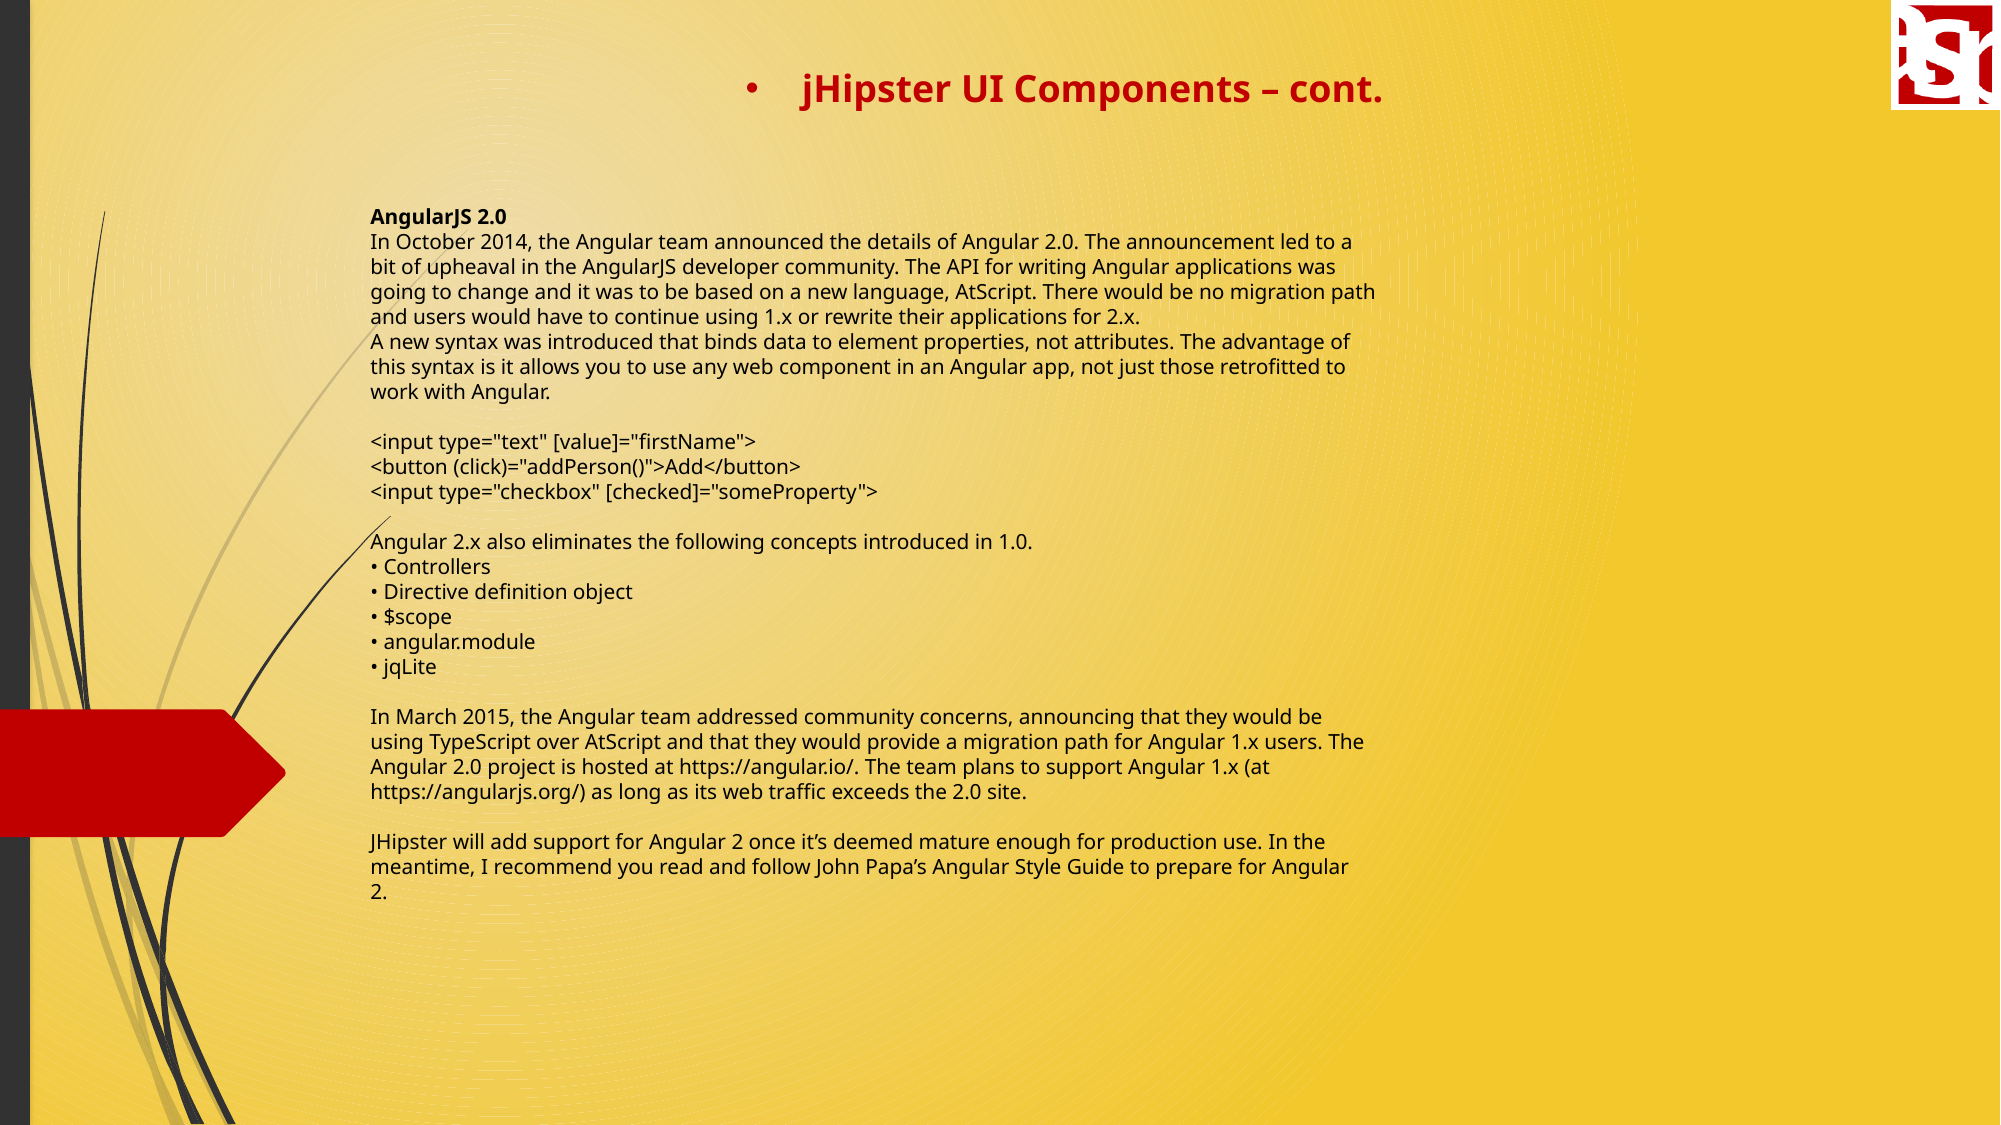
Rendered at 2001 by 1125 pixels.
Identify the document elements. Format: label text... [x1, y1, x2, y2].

picture [1891, 0, 2000, 111]
text_box jHipster UI Components – cont. [730, 57, 1399, 118]
text_box AngularJS 2.0 In October 2014, the Angular team announced the details of Angular 2.0. The announcement led to a bit of upheaval in the AngularJS developer community. The API for writing Angular applications was going to change and it was to be based on a new language, AtScript. There would be no migration path and users would have to continue using 1.x or rewrite their applications for 2.x. A new syntax was introduced that binds data to element properties, not attributes. The advantage of this syntax is it allows you to use any web component in an Angular app, not just those retrofitted to work with Angular. <input type="text" [value]="firstName"> <button (click)="addPerson()">Add</button> <input type="checkbox" [checked]="someProperty"> Angular 2.x also eliminates the following concepts introduced in 1.0. • Controllers • Directive definition object • $scope • angular.module • jqLite In March 2015, the Angular team addressed community concerns, announcing that they would be using TypeScript over AtScript and that they would provide a migration path for Angular 1.x users. The Angular 2.0 project is hosted at https://angular.io/. The team plans to support Angular 1.x (at https://angularjs.org/) as long as its web traffic exceeds the 2.0 site. JHipster will add support for Angular 2 once it’s deemed mature enough for production use. In the meantime, I recommend you read and follow John Papa’s Angular Style Guide to prepare for Angular 2. [355, 196, 1973, 936]
